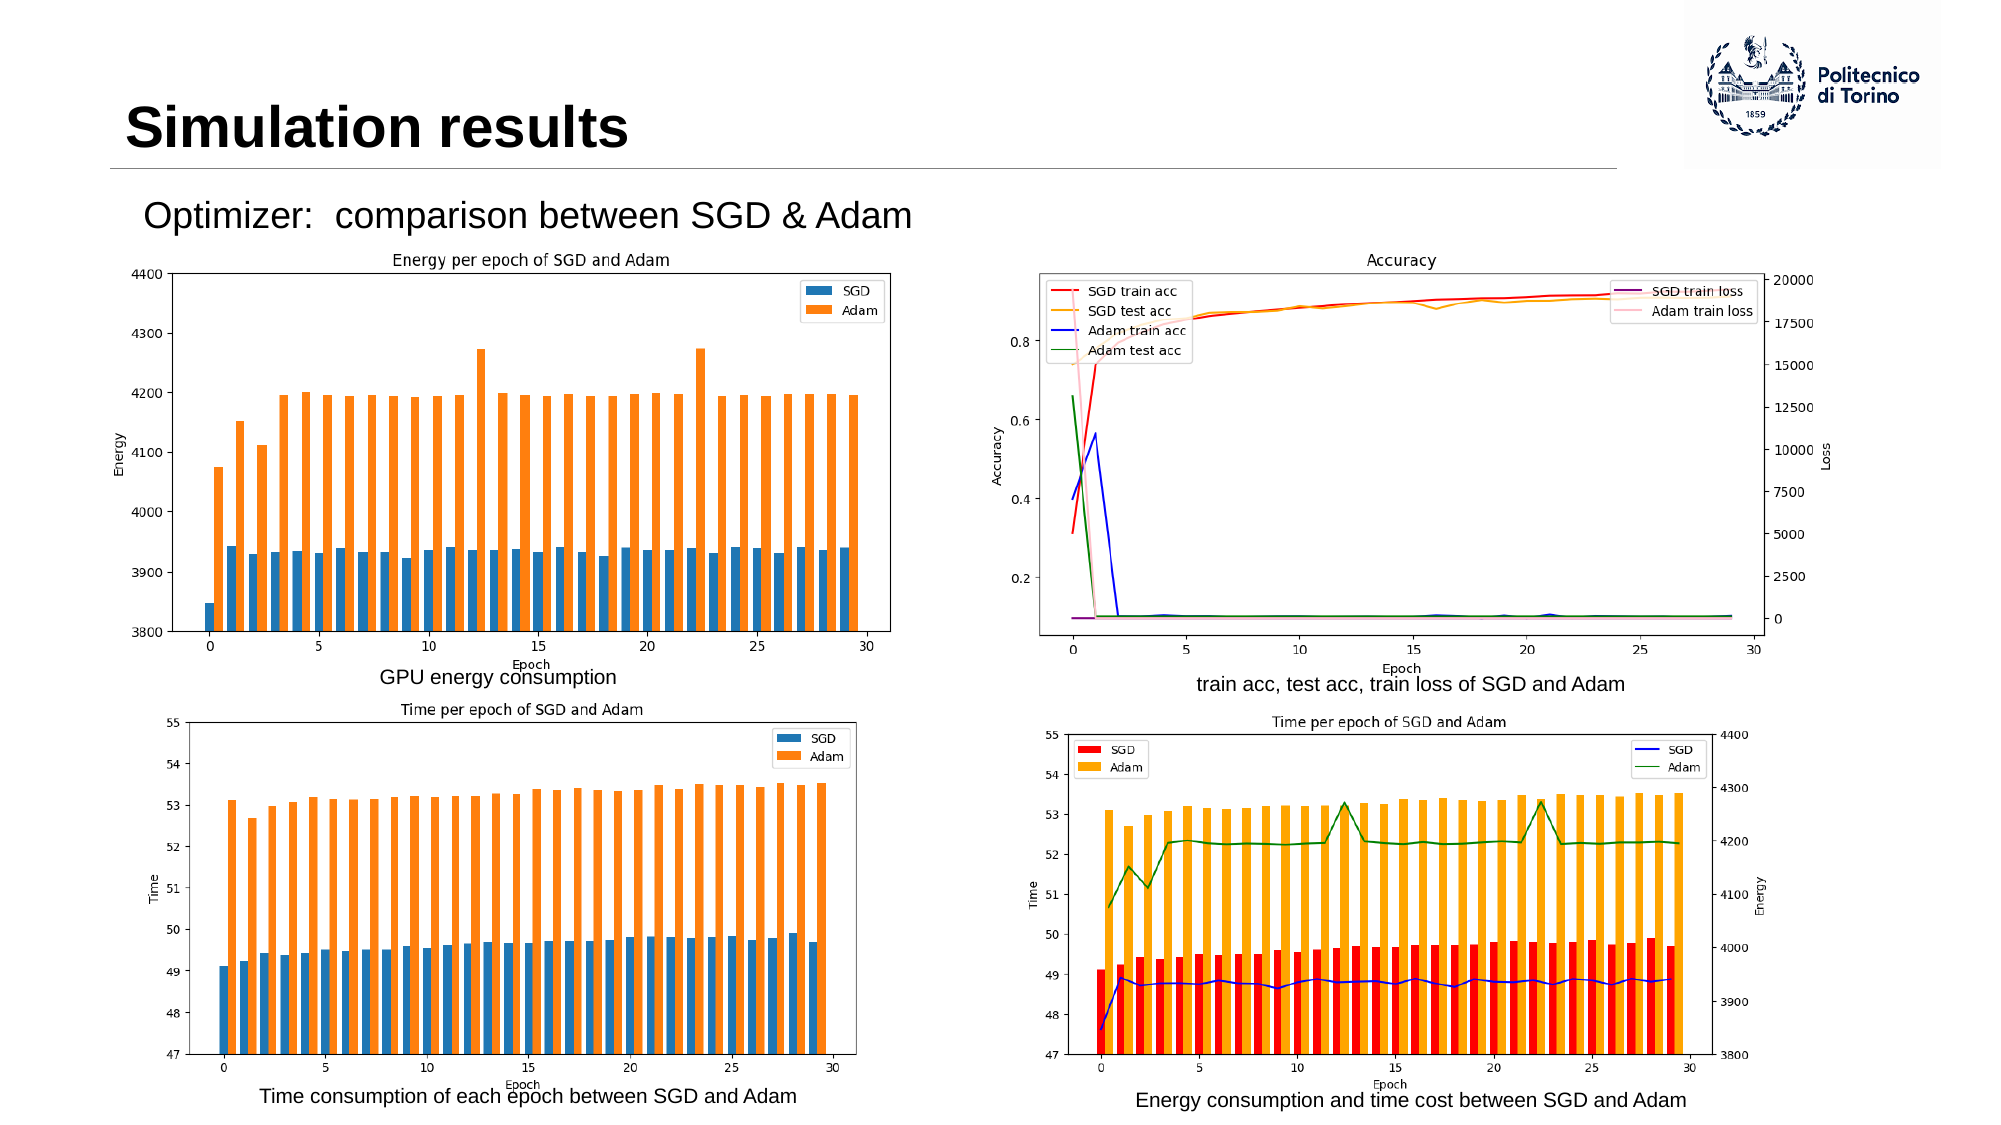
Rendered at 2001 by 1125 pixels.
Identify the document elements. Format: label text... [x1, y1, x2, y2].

title Simulation results [109, 0, 1617, 168]
picture [1020, 707, 1773, 1098]
picture [140, 694, 863, 1099]
picture [103, 243, 899, 680]
picture [1617, 0, 2000, 169]
picture [982, 243, 1841, 684]
text_box Energy consumption and time cost between SGD and Adam [1120, 1098, 1702, 1120]
text_box Time consumption of each epoch between SGD and Adam [244, 1099, 813, 1116]
text_box Optimizer: comparison between SGD & Adam [128, 183, 929, 244]
text_box train acc, test acc, train loss of SGD and Adam [1181, 684, 1641, 703]
text_box GPU energy consumption [364, 680, 638, 694]
